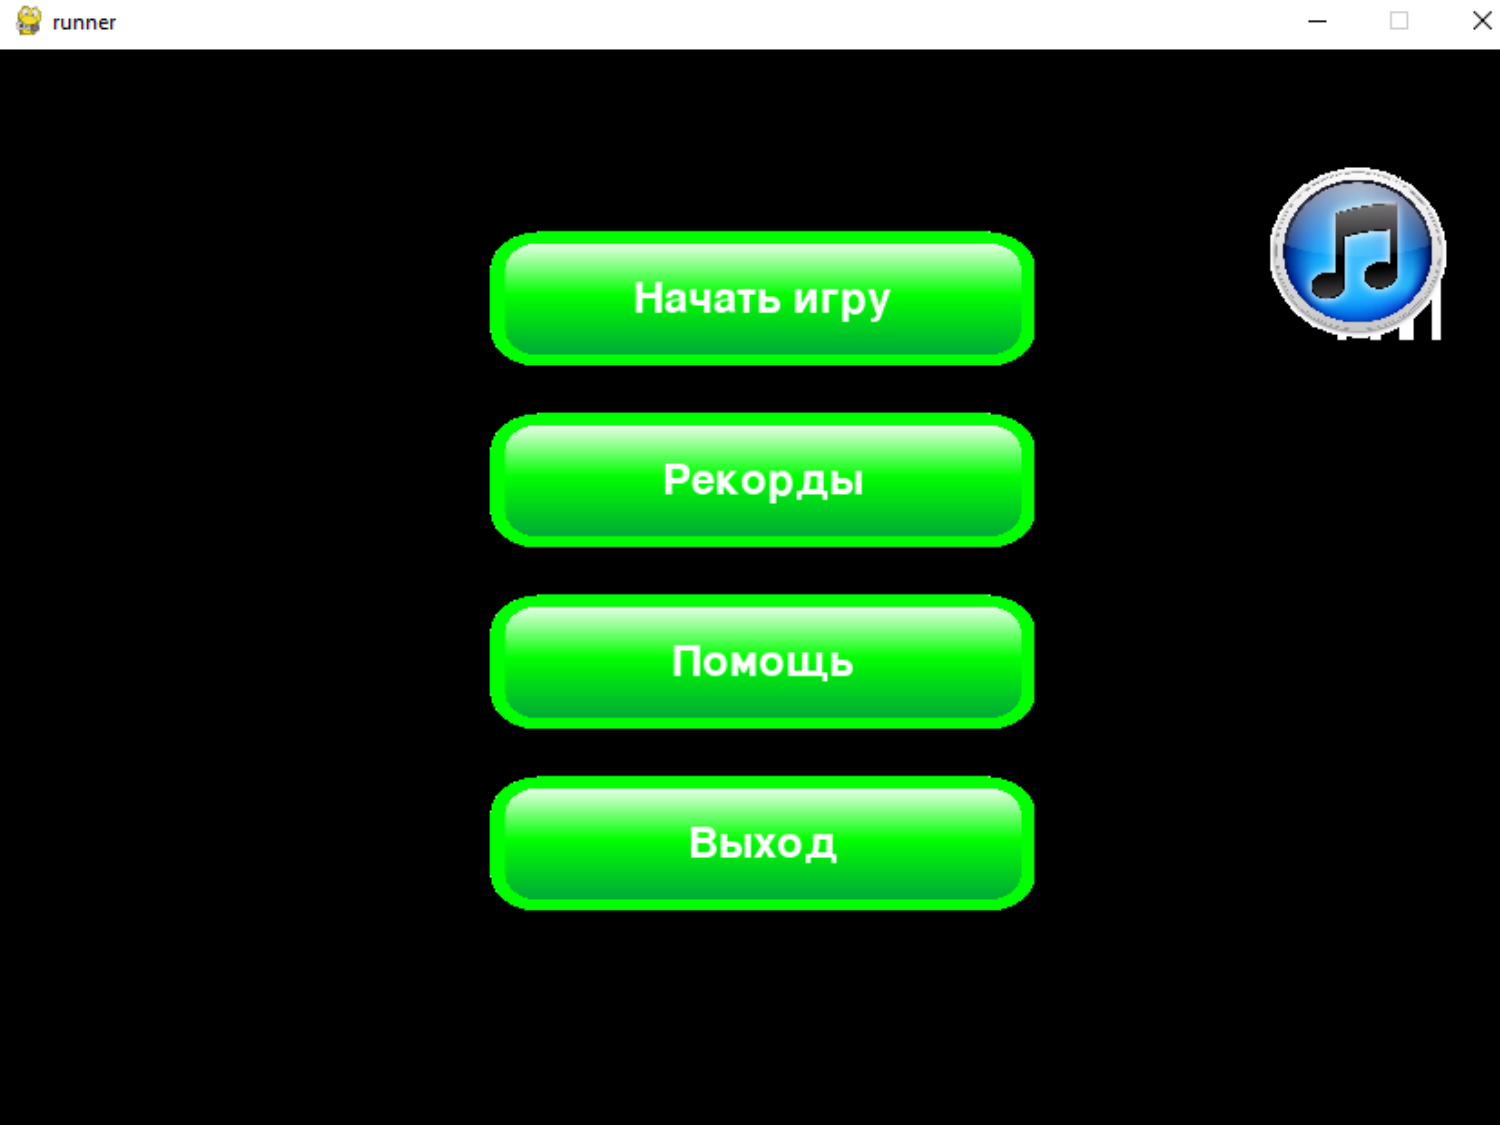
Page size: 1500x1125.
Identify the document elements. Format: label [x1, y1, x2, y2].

list [0, 0, 1500, 1125]
